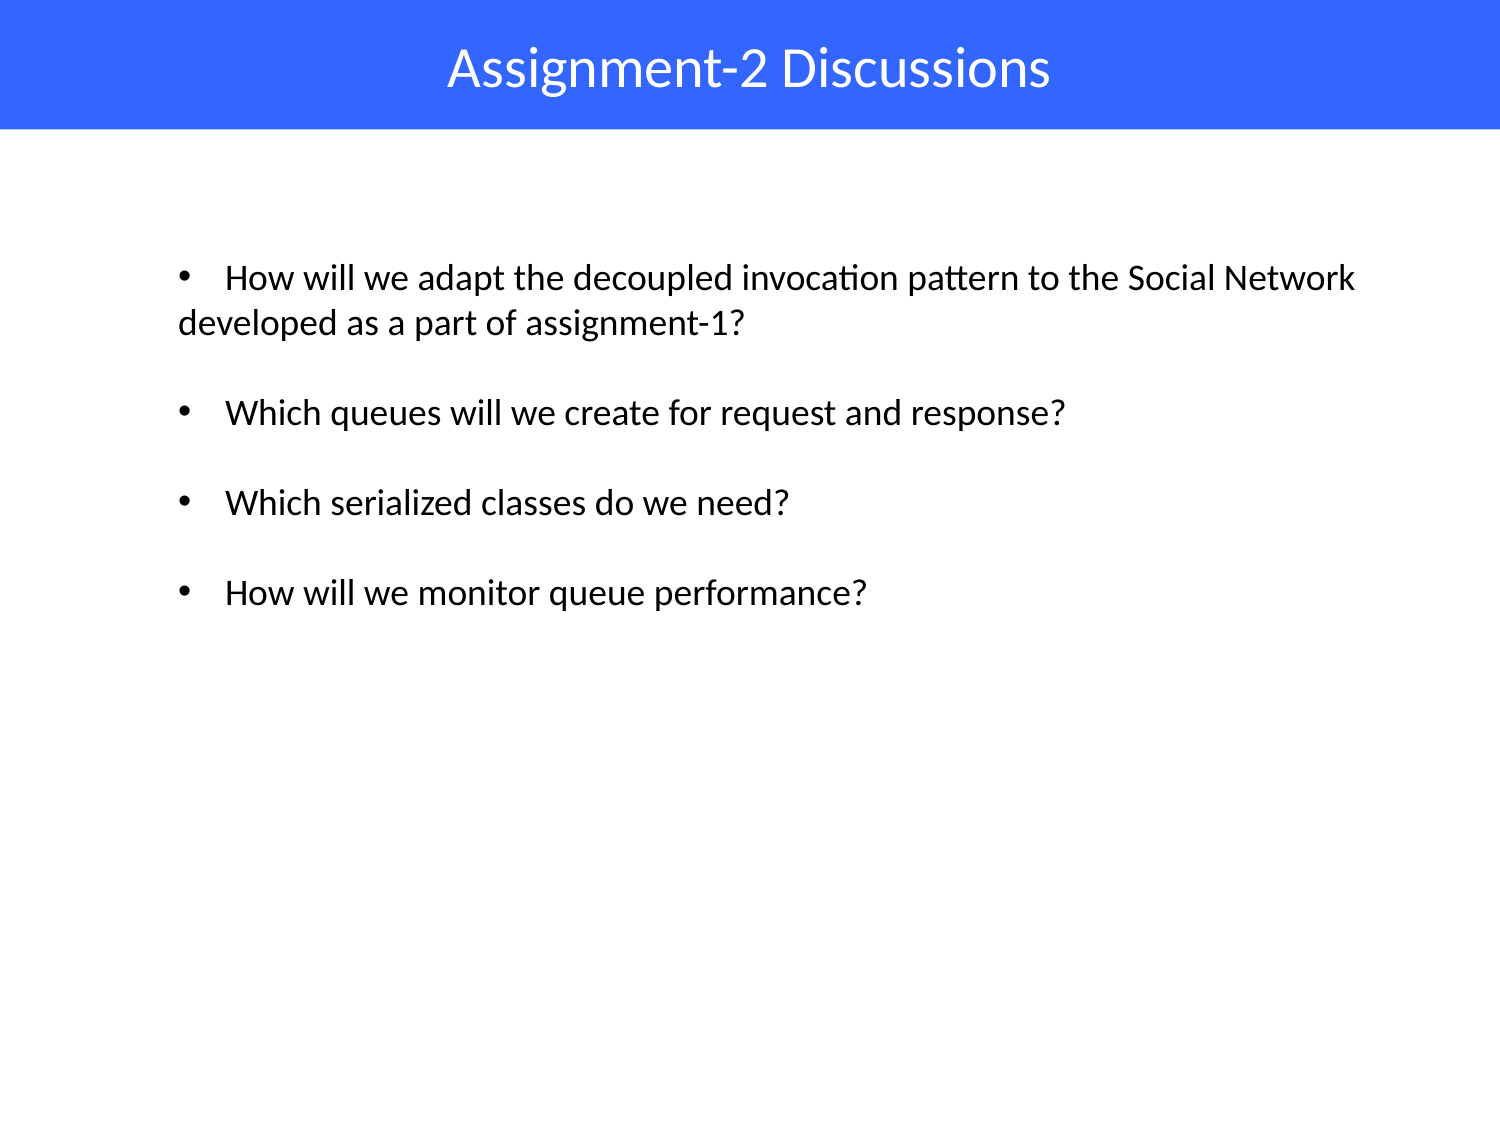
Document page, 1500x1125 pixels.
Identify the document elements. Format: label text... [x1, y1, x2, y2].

text_box How will we adapt the decoupled invocation pattern to the Social Network developed as a part of assignment-1? Which queues will we create for request and response? Which serialized classes do we need? How will we monitor queue performance? [163, 245, 1381, 621]
title Assignment-2 Discussions [0, 0, 1500, 130]
